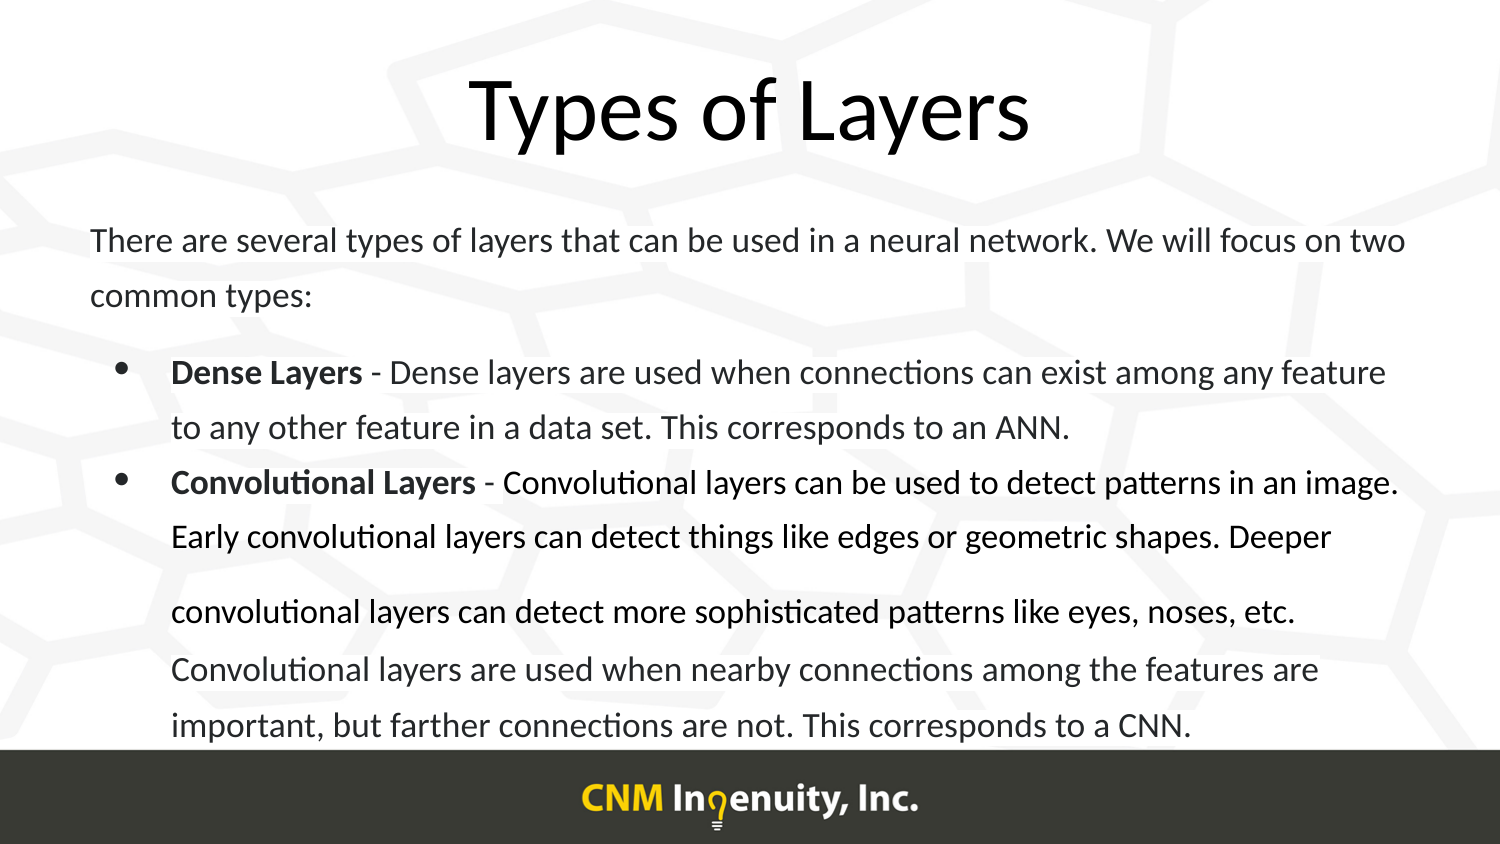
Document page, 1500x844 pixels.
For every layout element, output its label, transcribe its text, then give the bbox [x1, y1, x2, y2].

title Types of Layers [75, 33, 1425, 175]
picture [0, 0, 1500, 844]
list There are several types of layers that can be used in a neural network. We will focus on two common types: Dense Layers - Dense layers are used when connections can exist among any feature to any other feature in a data set. This corresponds to an ANN. Convolutional Layers - Convolutional layers can be used to detect patterns in an image. Early convolutional layers can detect things like edges or geometric shapes. Deeper convolutional layers can detect more sophisticated patterns like eyes, noses, etc. Convolutional layers are used when nearby connections among the features are important, but farther connections are not. This corresponds to a CNN. [75, 196, 1425, 754]
